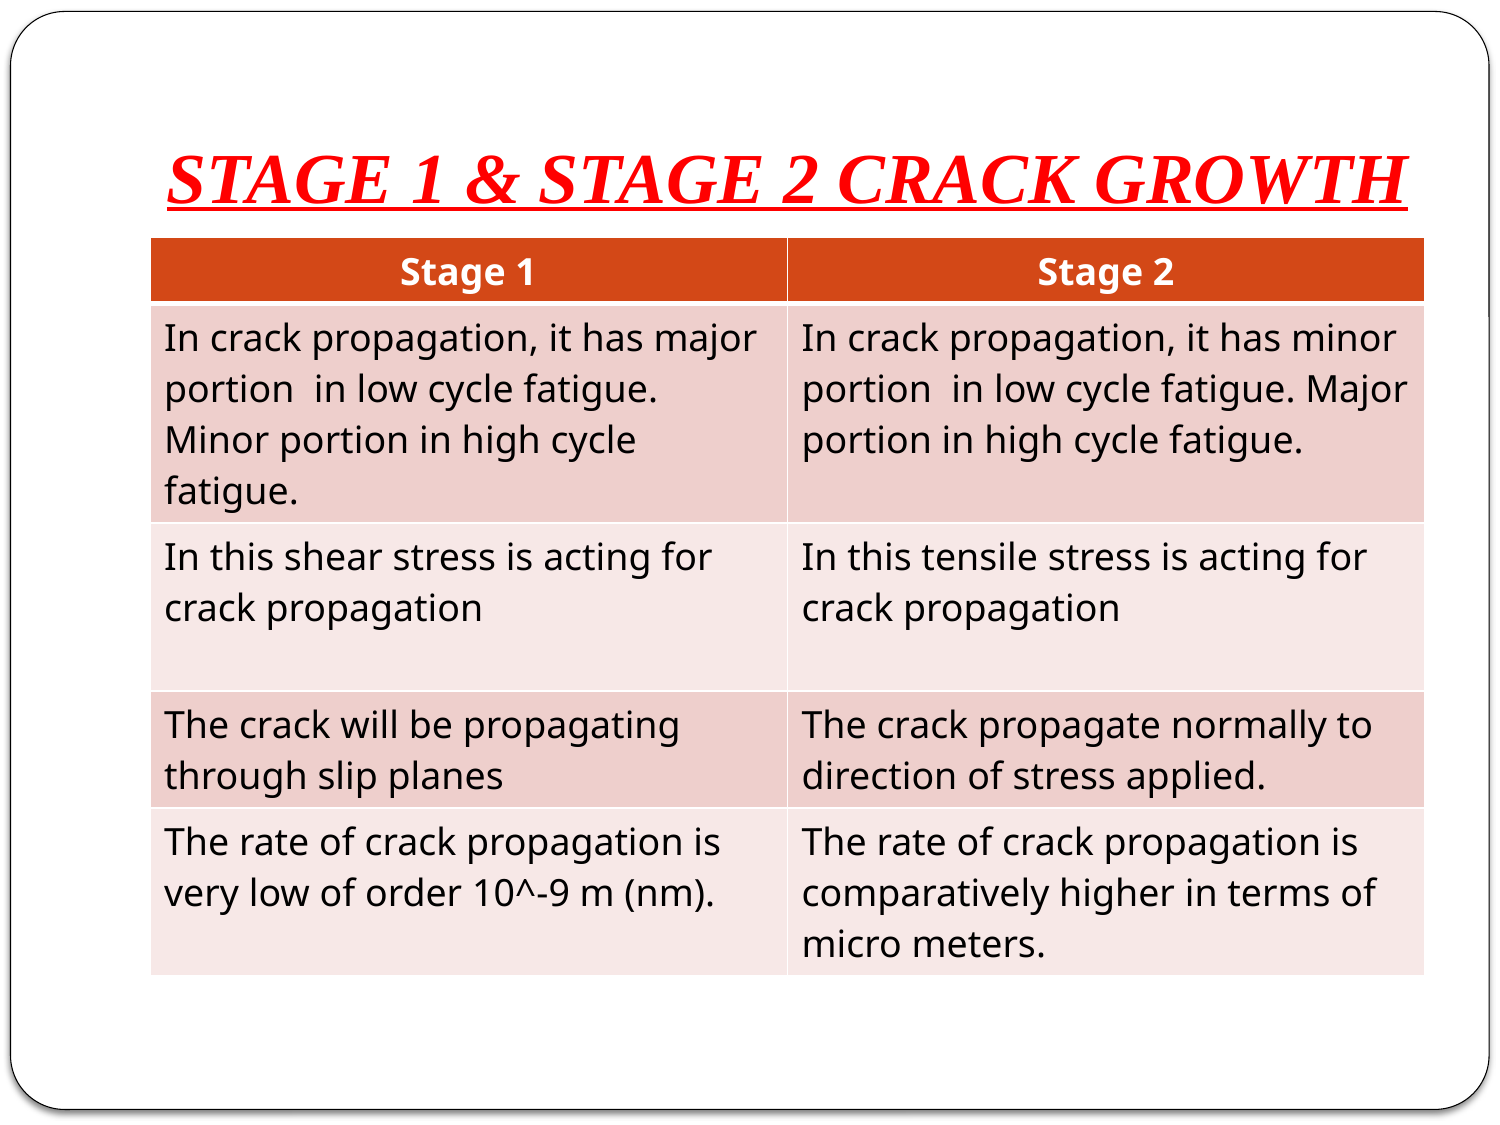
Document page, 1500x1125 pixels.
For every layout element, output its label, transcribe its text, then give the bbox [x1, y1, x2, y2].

table_cell The crack propagate normally to direction of stress applied. [788, 692, 1424, 807]
table_header Stage 2 [788, 238, 1424, 301]
title STAGE 1 & STAGE 2 CRACK GROWTH [150, 45, 1425, 233]
table_cell In crack propagation, it has major portion in low cycle fatigue. Minor portion in high cycle fatigue. [151, 306, 787, 522]
table_cell In crack propagation, it has minor portion in low cycle fatigue. Major portion in high cycle fatigue. [788, 306, 1424, 522]
table_cell In this shear stress is acting for crack propagation [151, 524, 787, 690]
table_cell The rate of crack propagation is comparatively higher in terms of micro meters. [788, 809, 1424, 975]
table_cell The rate of crack propagation is very low of order 10^-9 m (nm). [151, 809, 787, 975]
table_cell In this tensile stress is acting for crack propagation [788, 524, 1424, 690]
table_header Stage 1 [151, 238, 787, 301]
table_cell The crack will be propagating through slip planes [151, 692, 787, 807]
